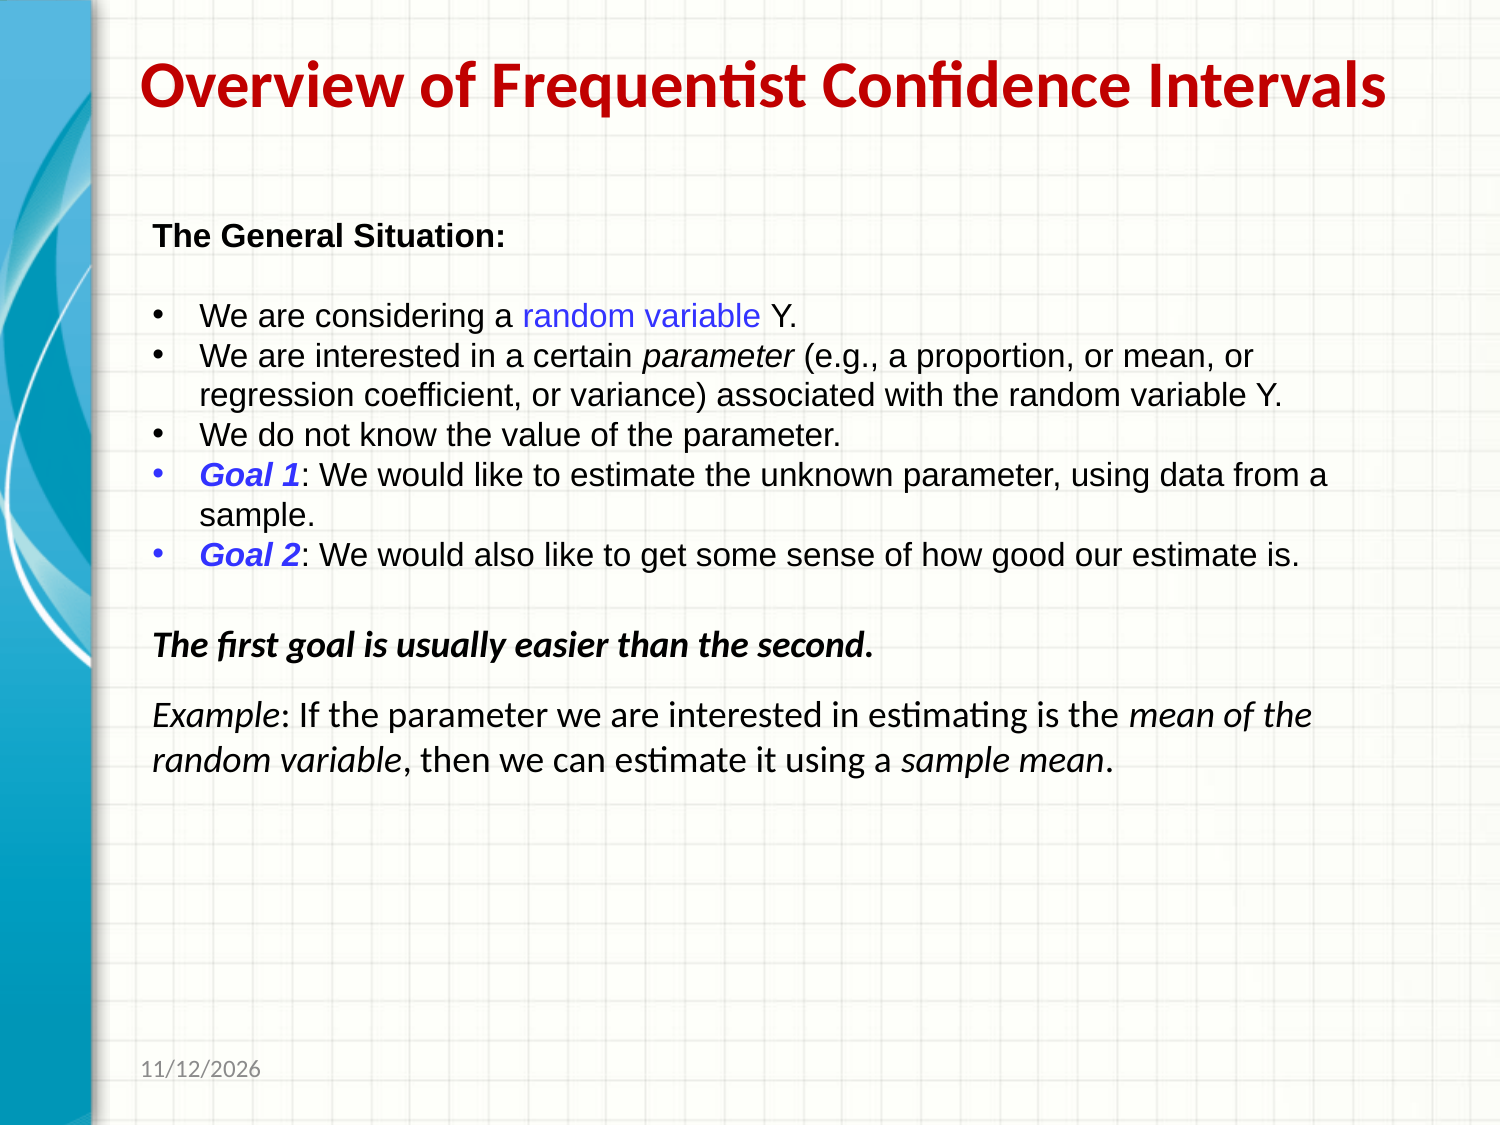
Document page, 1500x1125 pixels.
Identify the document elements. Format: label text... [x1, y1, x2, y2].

text_box The General Situation: We are considering a random variable Y. We are interested in a certain parameter (e.g., a proportion, or mean, or regression coefficient, or variance) associated with the random variable Y. We do not know the value of the parameter. Goal 1: We would like to estimate the unknown parameter, using data from a sample. Goal 2: We would also like to get some sense of how good our estimate is. [137, 206, 1363, 581]
text_box The first goal is usually easier than the second. Example: If the parameter we are interested in estimating is the mean of the random variable, then we can estimate it using a sample mean. [137, 612, 1413, 788]
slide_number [125, 1037, 475, 1098]
title Overview of Frequentist Confidence Intervals [125, 24, 1438, 138]
picture [0, 0, 1500, 1125]
